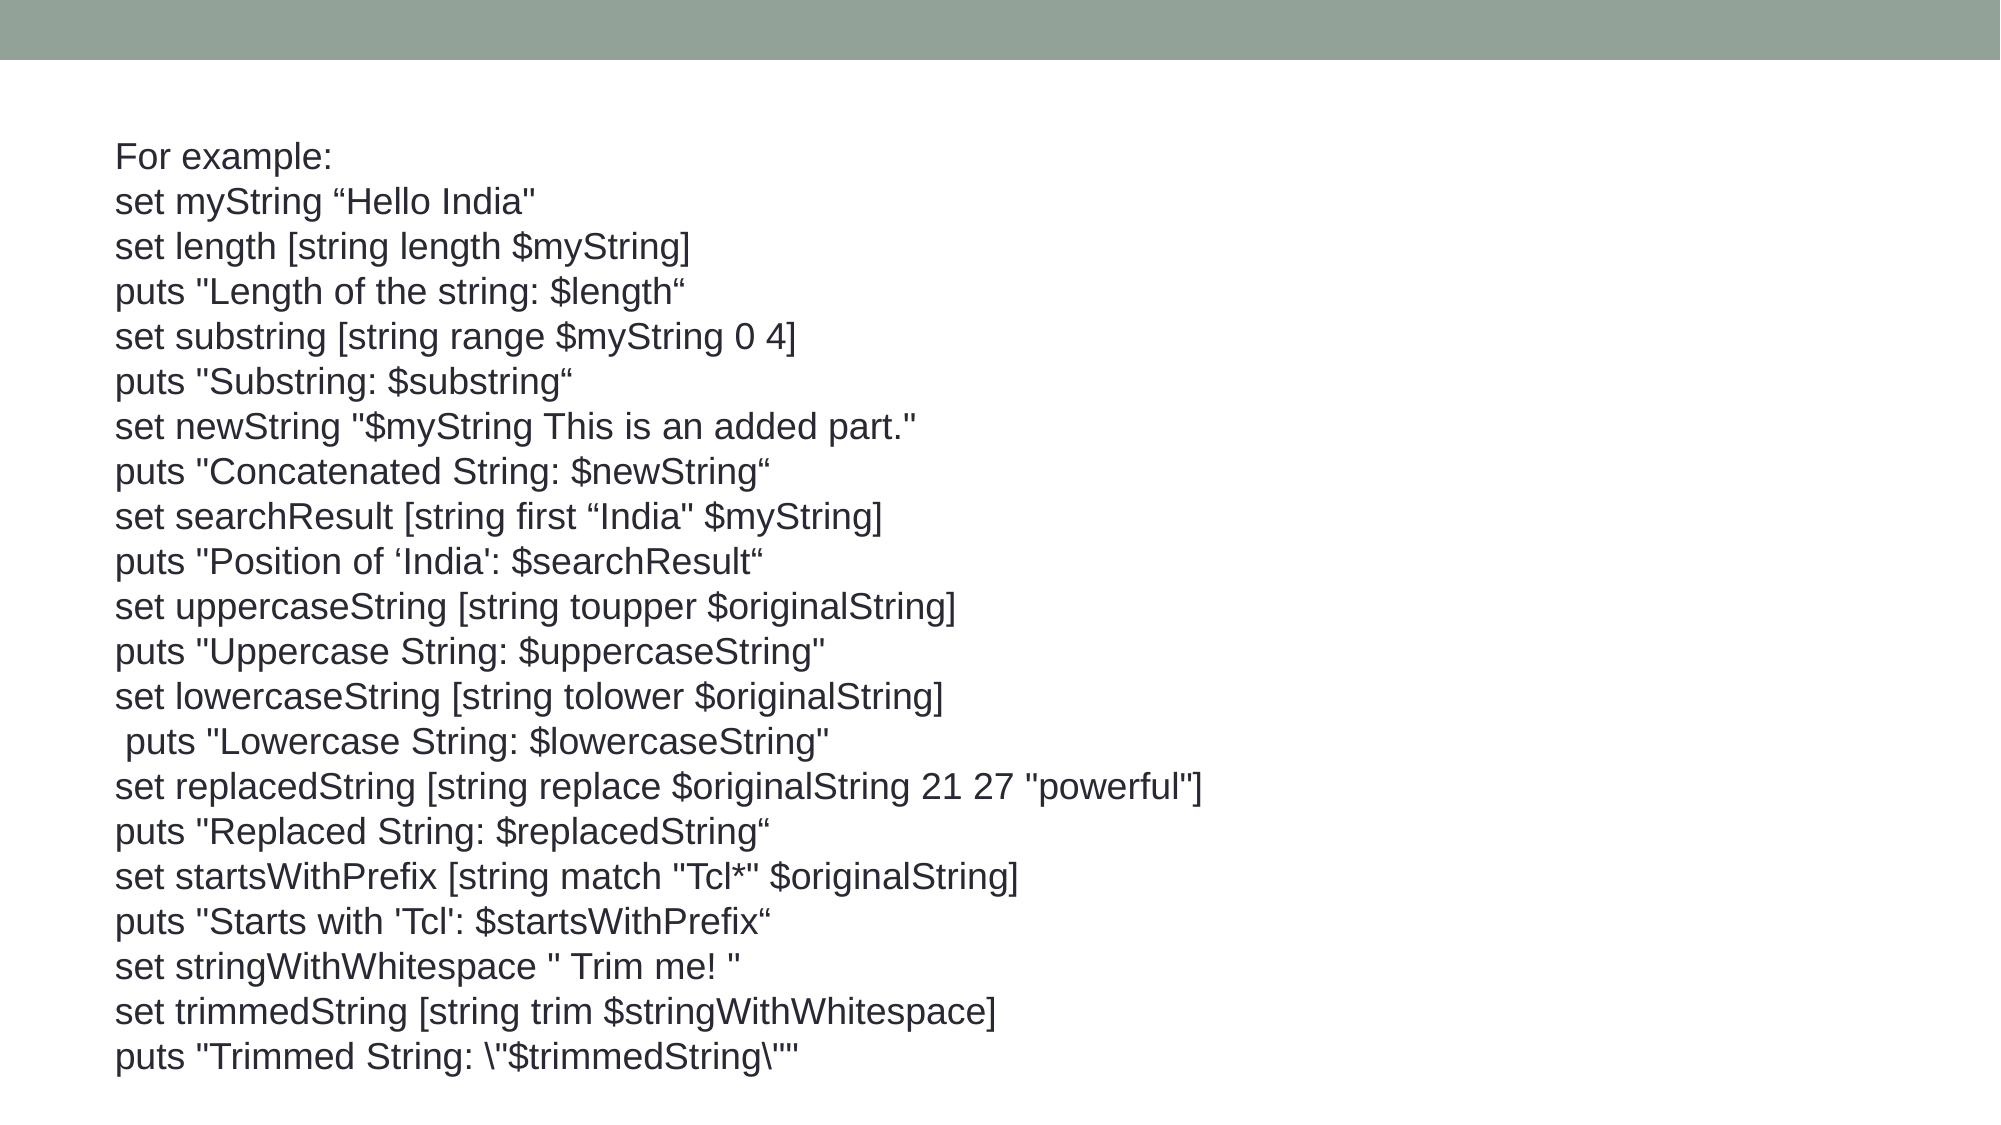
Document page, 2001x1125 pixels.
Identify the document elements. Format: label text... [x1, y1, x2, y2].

text_box For example: set myString “Hello India" set length [string length $myString] puts "Length of the string: $length“ set substring [string range $myString 0 4] puts "Substring: $substring“ set newString "$myString This is an added part." puts "Concatenated String: $newString“ set searchResult [string first “India" $myString] puts "Position of ‘India': $searchResult“ set uppercaseString [string toupper $originalString] puts "Uppercase String: $uppercaseString" set lowercaseString [string tolower $originalString] puts "Lowercase String: $lowercaseString" set replacedString [string replace $originalString 21 27 "powerful"] puts "Replaced String: $replacedString“ set startsWithPrefix [string match "Tcl*" $originalString] puts "Starts with 'Tcl': $startsWithPrefix“ set stringWithWhitespace " Trim me! " set trimmedString [string trim $stringWithWhitespace] puts "Trimmed String: \"$trimmedString\"" [99, 124, 1875, 1125]
